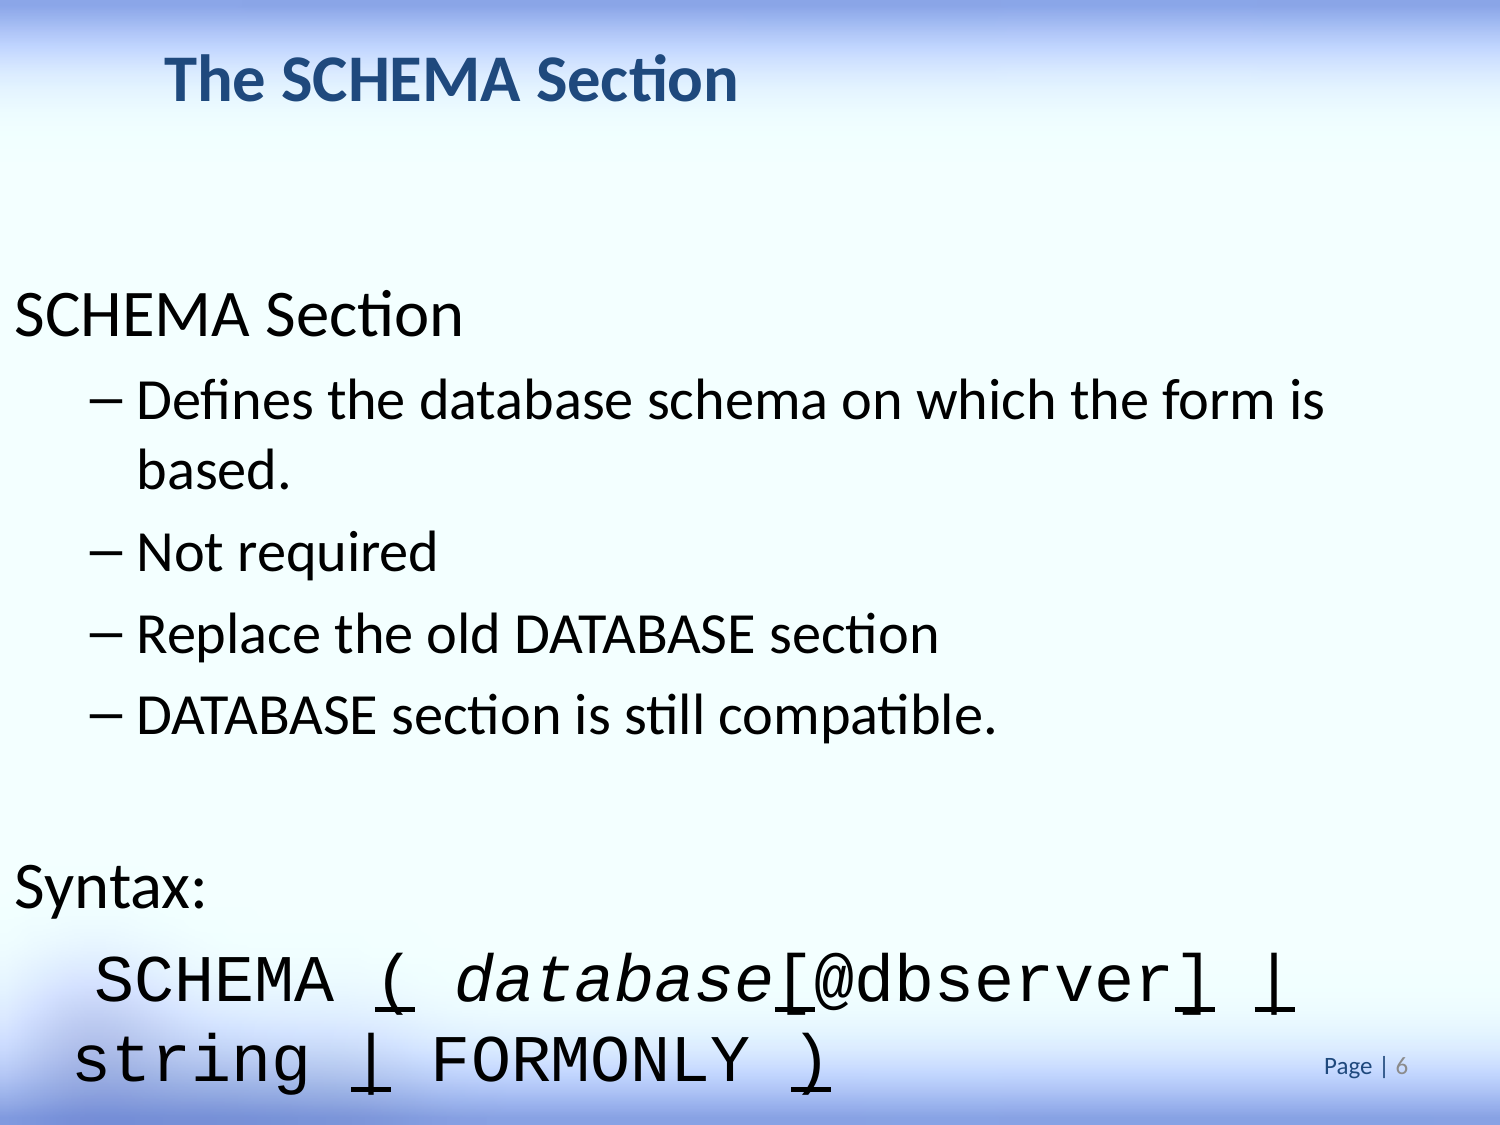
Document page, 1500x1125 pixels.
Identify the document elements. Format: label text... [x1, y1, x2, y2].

text_box The SCHEMA Section [149, 27, 1187, 163]
list SCHEMA Section Defines the database schema on which the form is based. Not required Replace the old DATABASE section DATABASE section is still compatible. Syntax: SCHEMA ( database[@dbserver] | string | FORMONLY ) [0, 262, 1350, 1005]
picture [0, 0, 1500, 1125]
